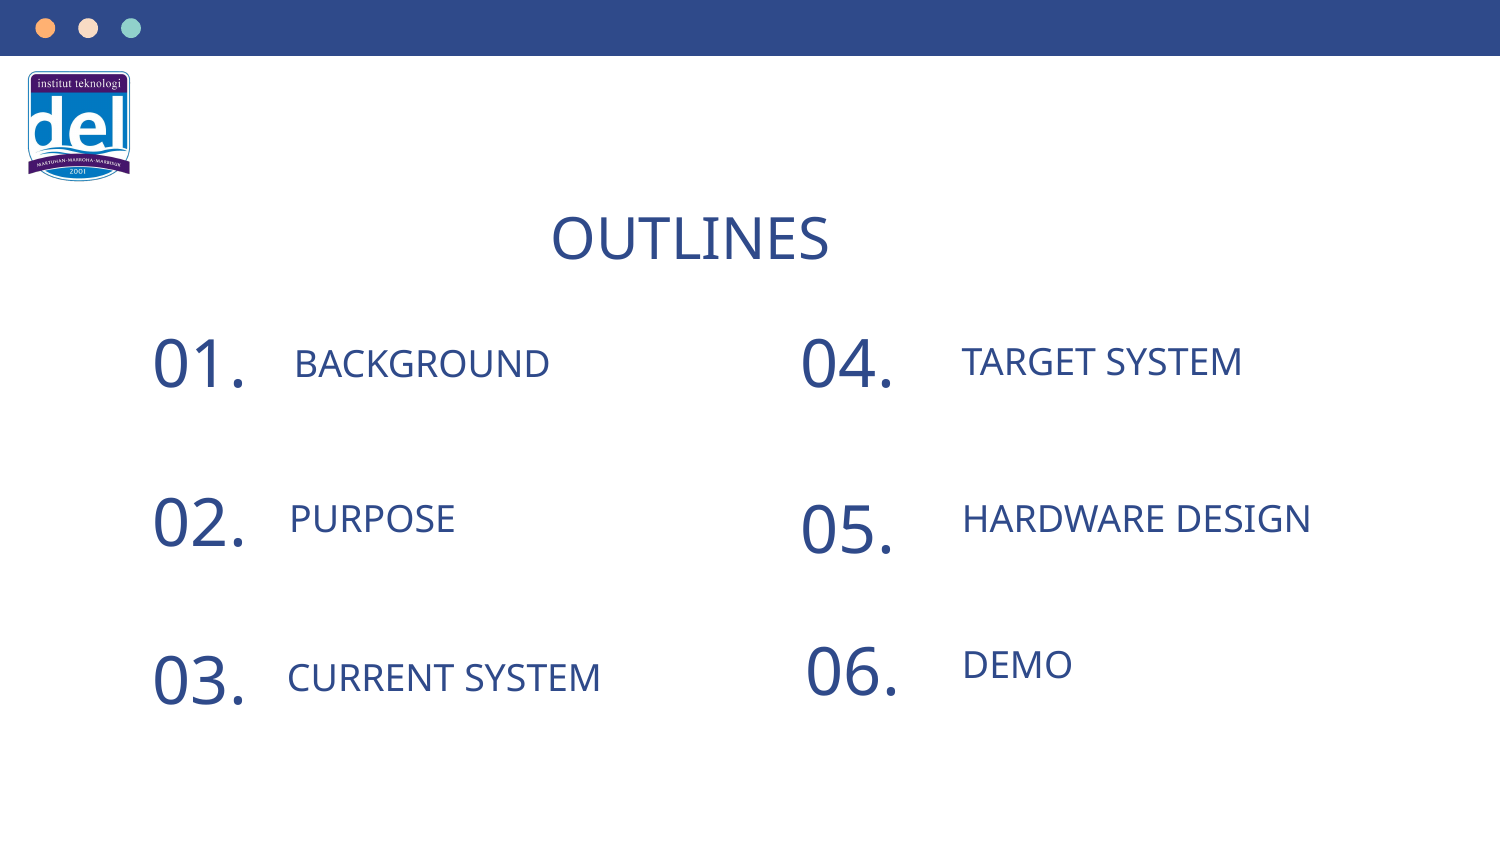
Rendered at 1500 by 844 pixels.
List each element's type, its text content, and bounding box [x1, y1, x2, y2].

text_box HARDWARE DESIGN [947, 488, 1500, 548]
text_box DEMO [947, 633, 1500, 694]
title 04. [773, 319, 923, 416]
title CURRENT SYSTEM [275, 639, 478, 716]
title PURPOSE [275, 480, 473, 557]
title 02. [125, 479, 275, 576]
title 01. [125, 319, 275, 416]
text_box TARGET SYSTEM [946, 330, 1500, 390]
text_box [0, 0, 1500, 57]
picture [27, 70, 132, 183]
title OUTLINES [535, 185, 1500, 263]
title BACKGROUND [278, 324, 717, 402]
text_box 06. [478, 621, 1228, 716]
title 03. [125, 637, 275, 733]
text_box 05. [473, 479, 1223, 574]
